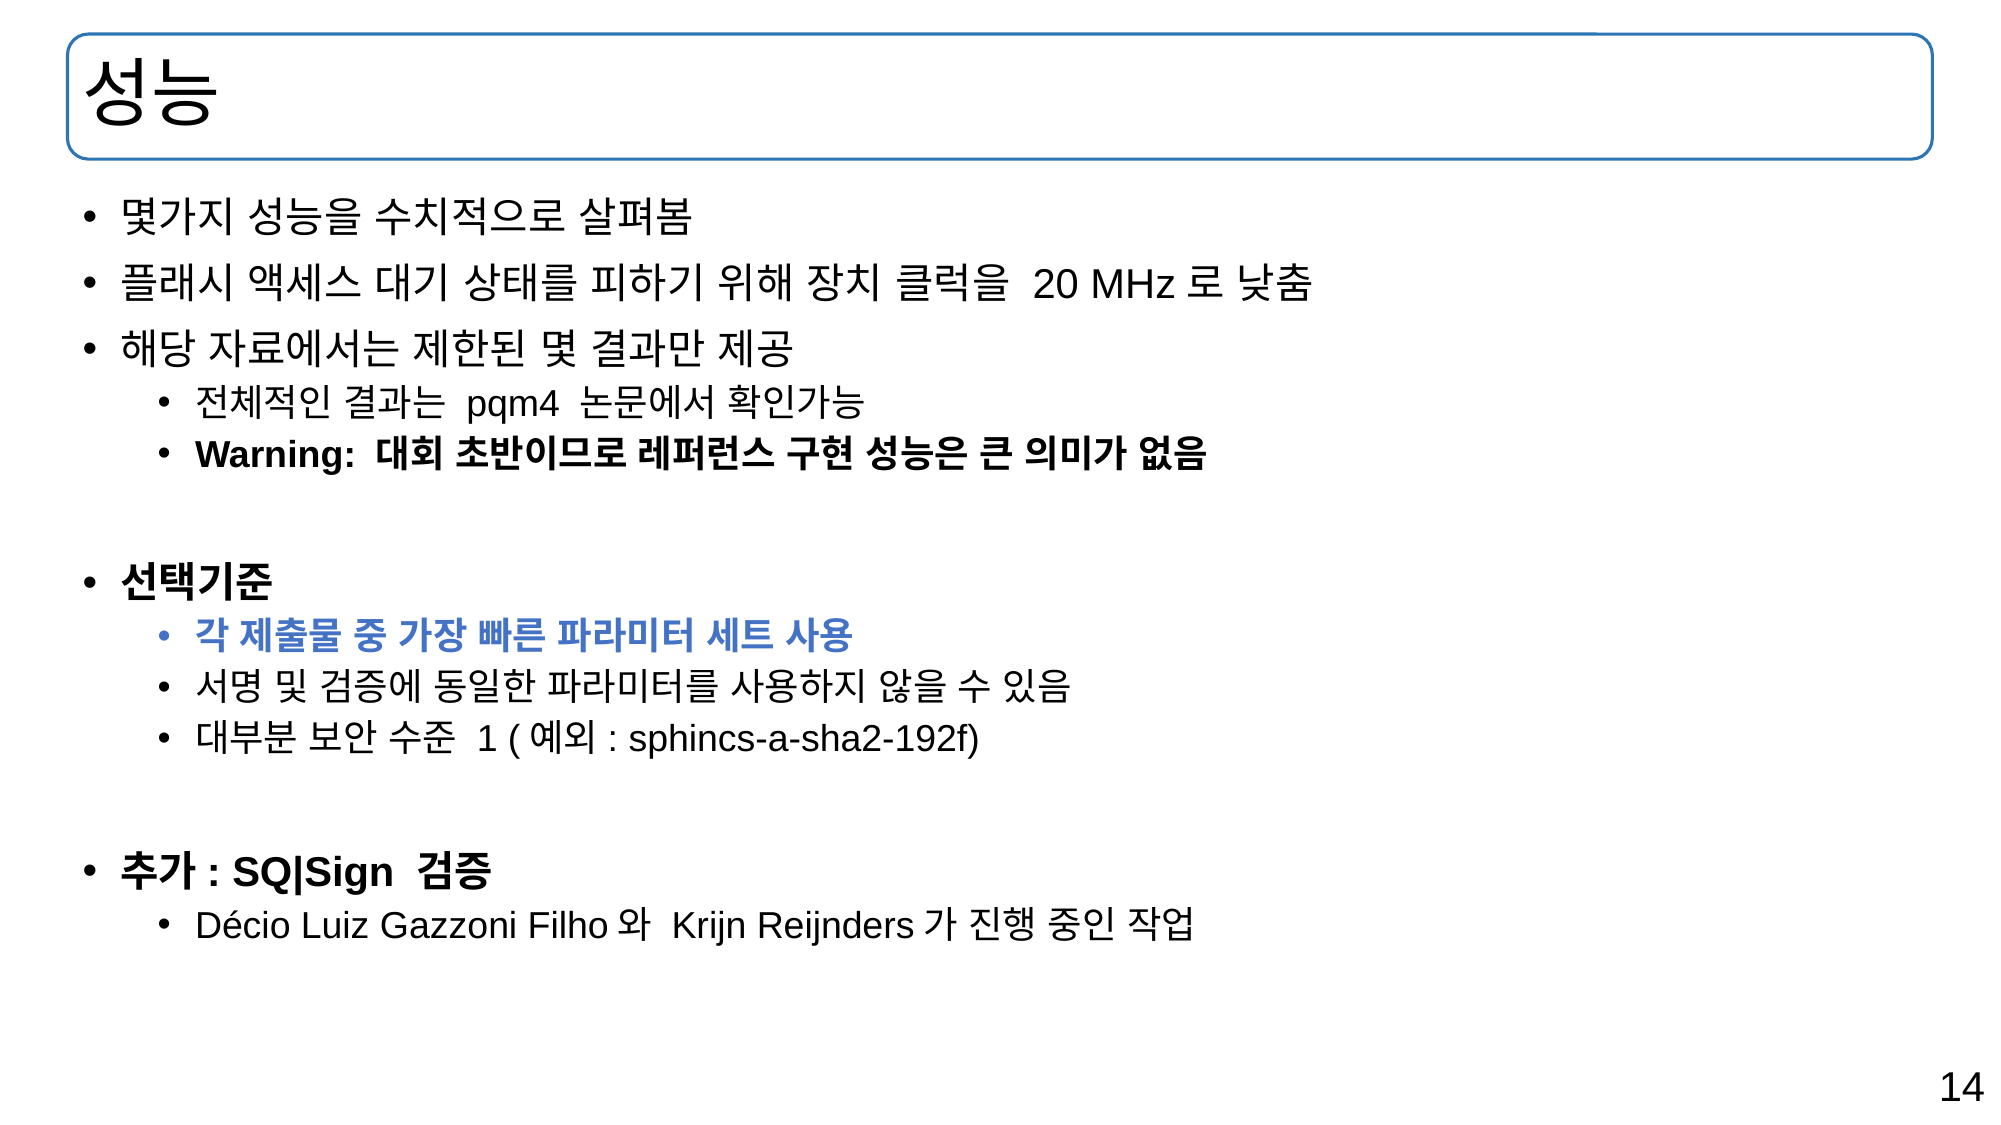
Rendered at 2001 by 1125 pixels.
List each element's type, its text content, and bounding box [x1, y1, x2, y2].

list 몇가지 성능을 수치적으로 살펴봄 플래시 액세스 대기 상태를 피하기 위해 장치 클럭을 20 MHz로 낮춤 해당 자료에서는 제한된 몇 결과만 제공 전체적인 결과는 pqm4 논문에서 확인가능 Warning: 대회 초반이므로 레퍼런스 구현 성능은 큰 의미가 없음 선택기준 각 제출물 중 가장 빠른 파라미터 세트 사용 서명 및 검증에 동일한 파라미터를 사용하지 않을 수 있음 대부분 보안 수준 1 (예외: sphincs-a-sha2-192f) 추가: SQ|Sign 검증 Décio Luiz Gazzoni Filho와 Krijn Reijnders가 진행 중인 작업 [67, 189, 1933, 1019]
title 성능 [67, 34, 1933, 160]
